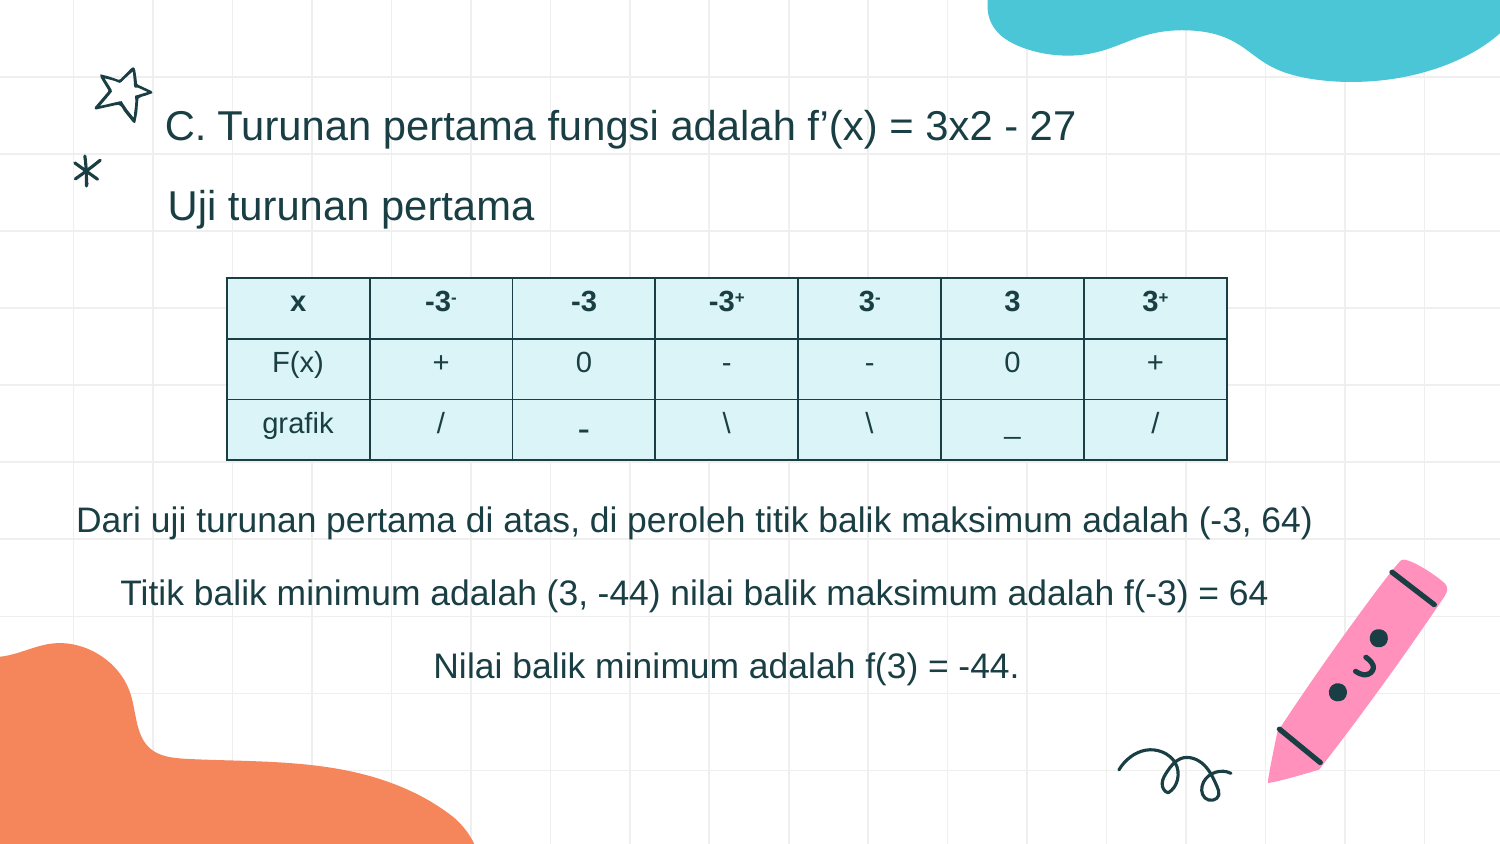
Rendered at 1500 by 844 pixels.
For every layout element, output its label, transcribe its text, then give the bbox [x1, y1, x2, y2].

text_box Nilai balik minimum adalah f(3) = -44. [117, 628, 1336, 701]
table_cell _ [942, 400, 1083, 459]
table_cell / [371, 400, 512, 459]
table_cell / [1085, 400, 1226, 459]
table_cell F(x) [228, 340, 369, 399]
table_cell 0 [513, 340, 654, 399]
table_cell grafik [228, 400, 369, 459]
table_cell - [799, 340, 940, 399]
table_cell + [1085, 340, 1226, 399]
table_cell + [371, 340, 512, 399]
table_header 3+ [1085, 279, 1226, 338]
text_box Dari uji turunan pertama di atas, di peroleh titik balik maksimum adalah (-3, 64) [37, 482, 1352, 555]
table_cell - [513, 400, 654, 459]
table_cell \ [799, 400, 940, 459]
table_cell 0 [942, 340, 1083, 399]
table_header -3 [513, 279, 654, 338]
table_cell \ [656, 400, 797, 459]
text_box Uji turunan pertama [37, 163, 665, 244]
text_box Titik balik minimum adalah (3, -44) nilai balik maksimum adalah f(-3) = 64 [37, 555, 1352, 628]
table_header 3- [799, 279, 940, 338]
table_cell - [656, 340, 797, 399]
table_header x [228, 279, 369, 338]
table_header 3 [942, 279, 1083, 338]
table_header -3+ [656, 279, 797, 338]
text_box C. Turunan pertama fungsi adalah f’(x) = 3x2 - 27 [37, 83, 1204, 164]
table_header -3- [371, 279, 512, 338]
